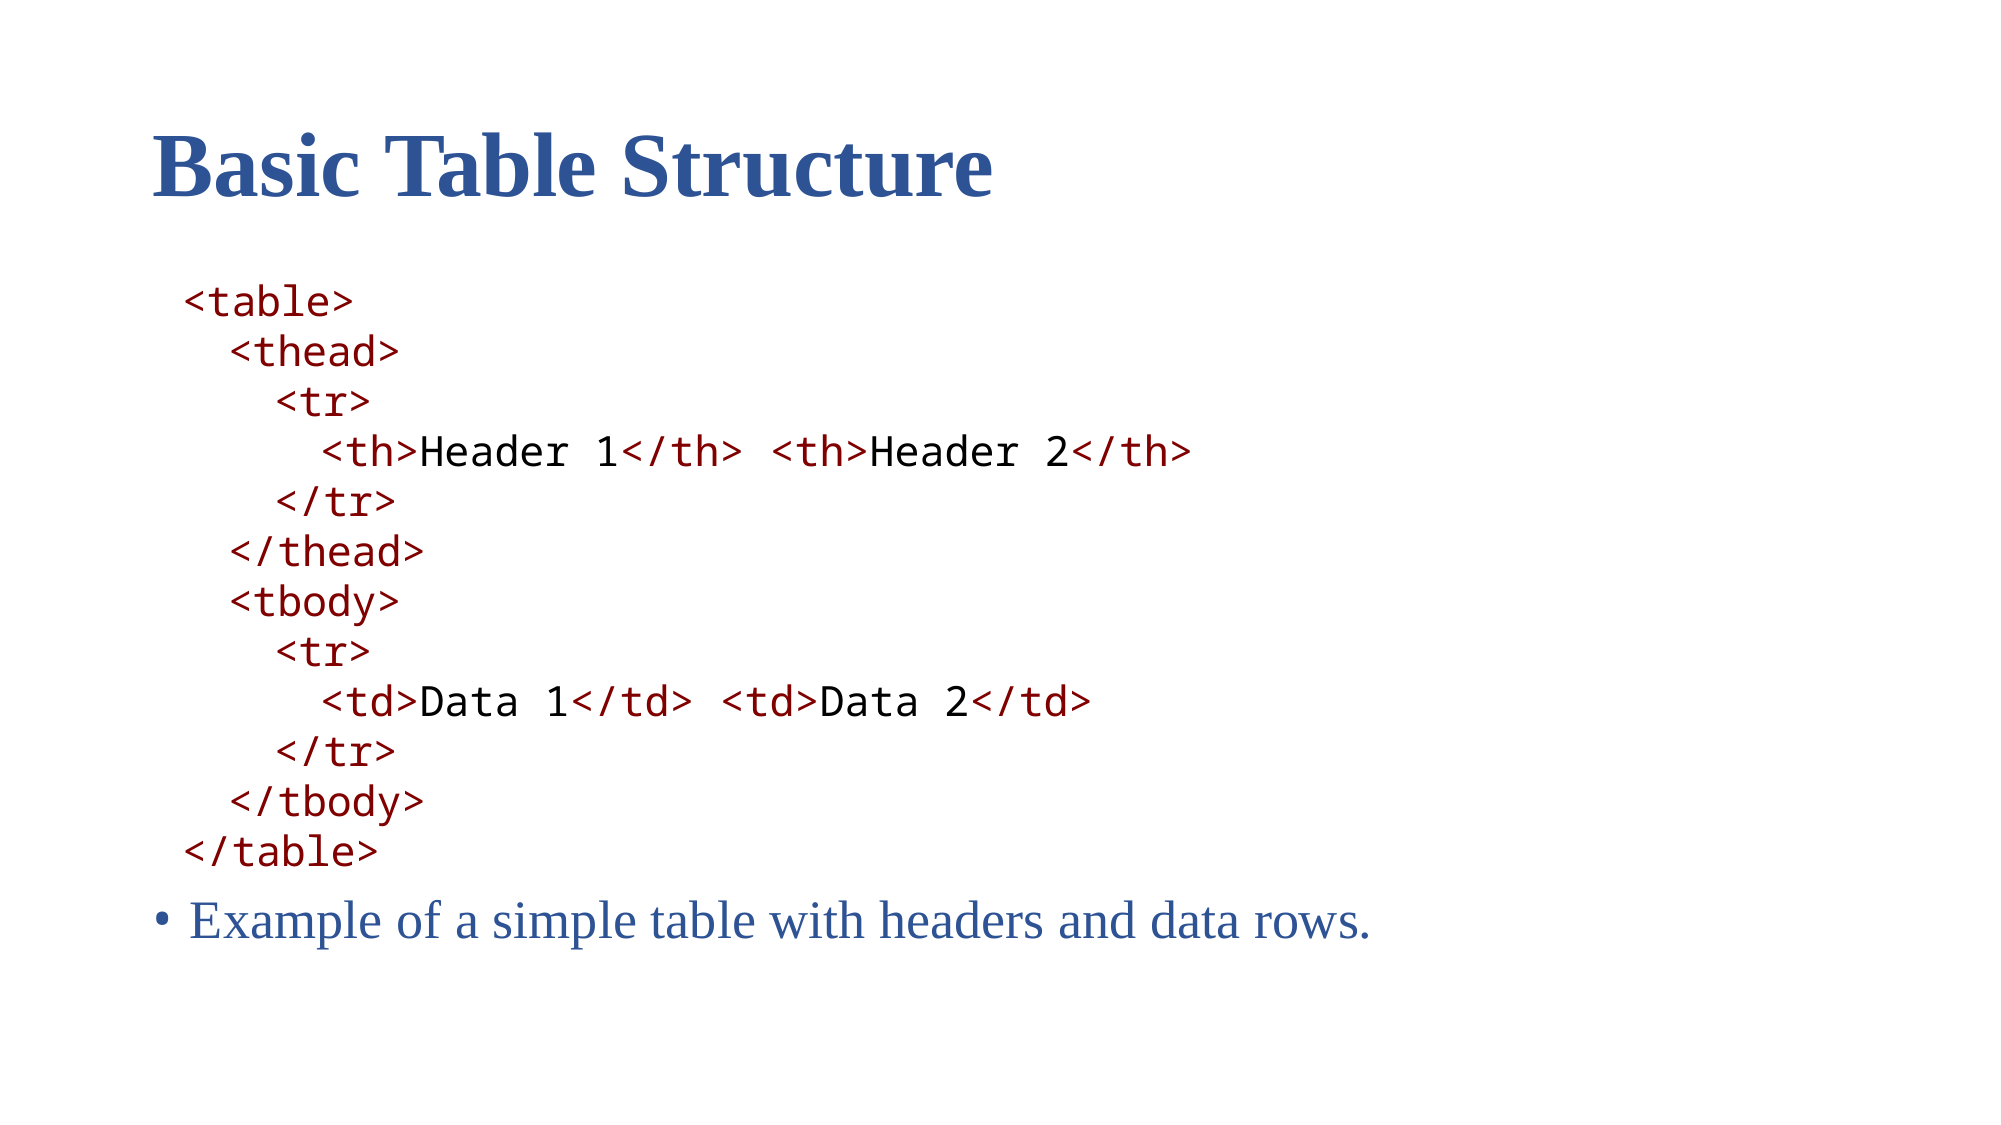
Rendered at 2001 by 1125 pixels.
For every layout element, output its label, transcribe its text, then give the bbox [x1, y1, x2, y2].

text_box <table> <thead> <tr> <th>Header 1</th> <th>Header 2</th> </tr> </thead> <tbody> <tr> <td>Data 1</td> <td>Data 2</td> </tr> </tbody> </table> Example of a simple table with headers and data rows. [150, 272, 1374, 950]
title Basic Table Structure [150, 50, 1850, 293]
